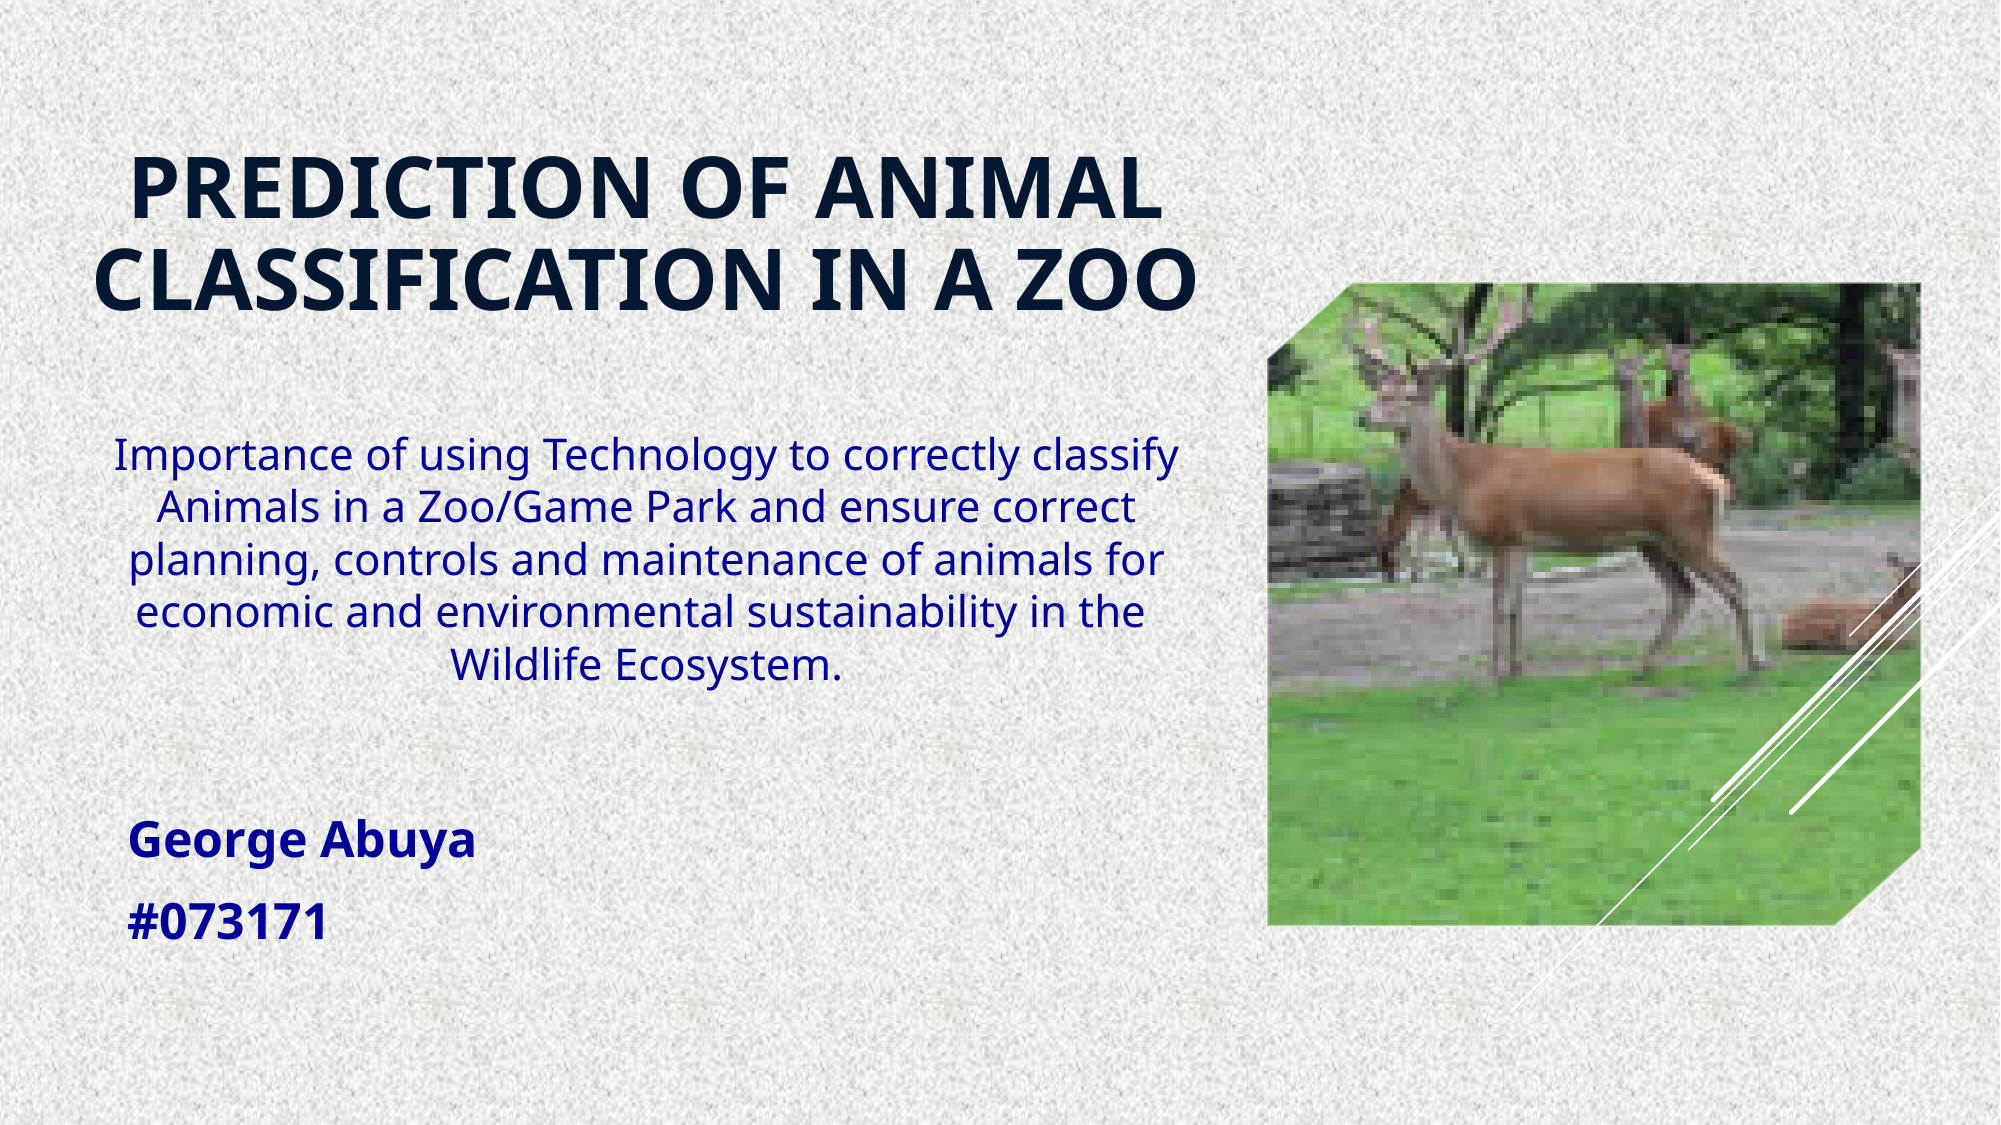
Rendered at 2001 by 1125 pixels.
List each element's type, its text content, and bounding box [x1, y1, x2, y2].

picture [1266, 282, 1922, 927]
text_box George Abuya #073171 [112, 799, 1163, 988]
text_box [0, 0, 2000, 1125]
subtitle Importance of using Technology to correctly classify Animals in a Zoo/Game Park and ensure correct planning, controls and maintenance of animals for economic and environmental sustainability in the Wildlife Ecosystem. [75, 419, 1219, 739]
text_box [1510, 485, 2000, 1013]
title prediction of animal classification in a zoo [75, 128, 1219, 337]
